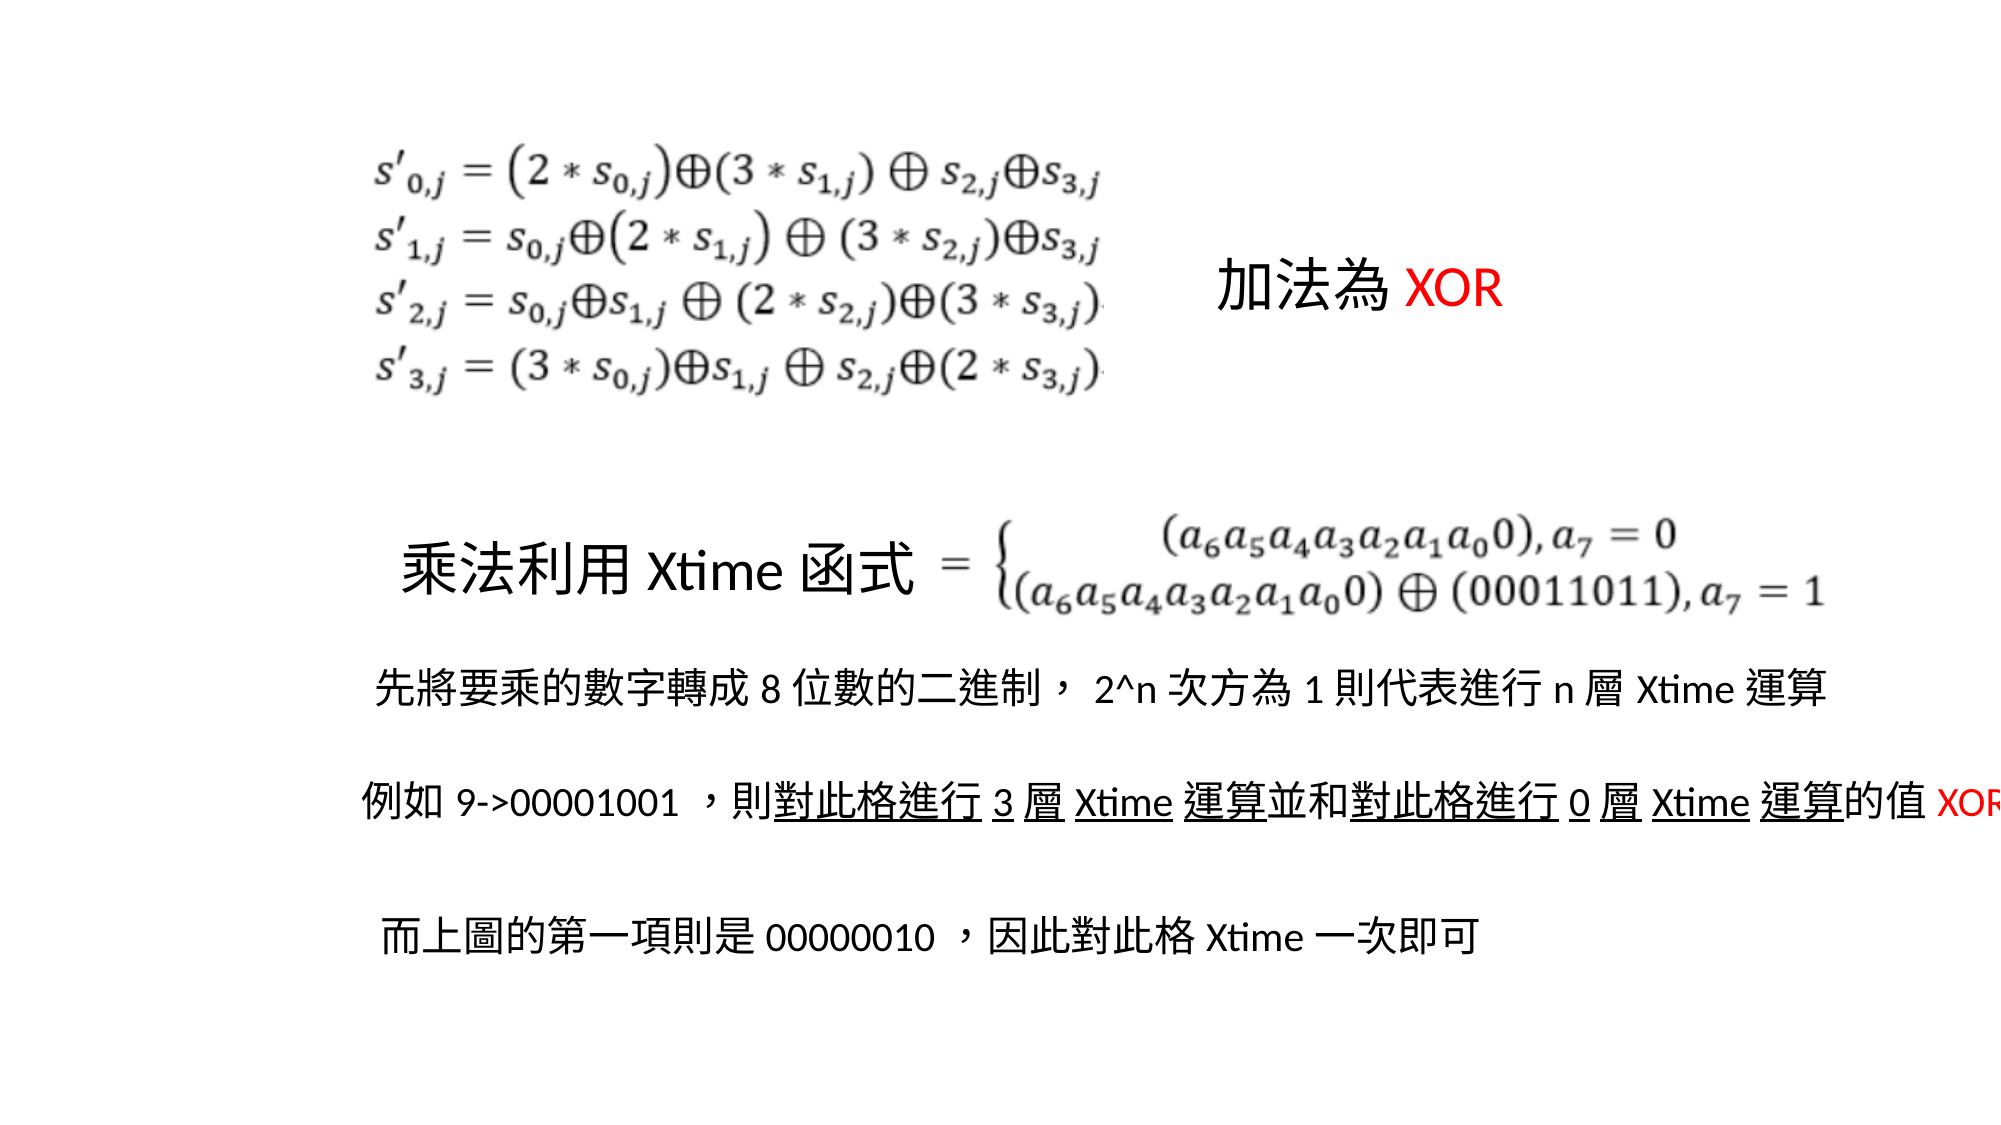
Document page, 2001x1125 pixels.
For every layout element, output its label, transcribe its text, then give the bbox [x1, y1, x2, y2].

text_box 而上圖的第一項則是00000010，因此對此格Xtime一次即可 [365, 902, 1497, 968]
text_box 例如9->00001001，則對此格進行3層Xtime運算並和對此格進行0層Xtime運算的值XOR [347, 767, 2000, 832]
picture [930, 503, 1825, 632]
text_box 加法為XOR [1201, 240, 1520, 325]
text_box 先將要乘的數字轉成8位數的二進制，2^n次方為1則代表進行n層Xtime運算 [359, 654, 1844, 720]
picture [357, 128, 1104, 420]
text_box 乘法利用Xtime函式 [386, 524, 930, 609]
